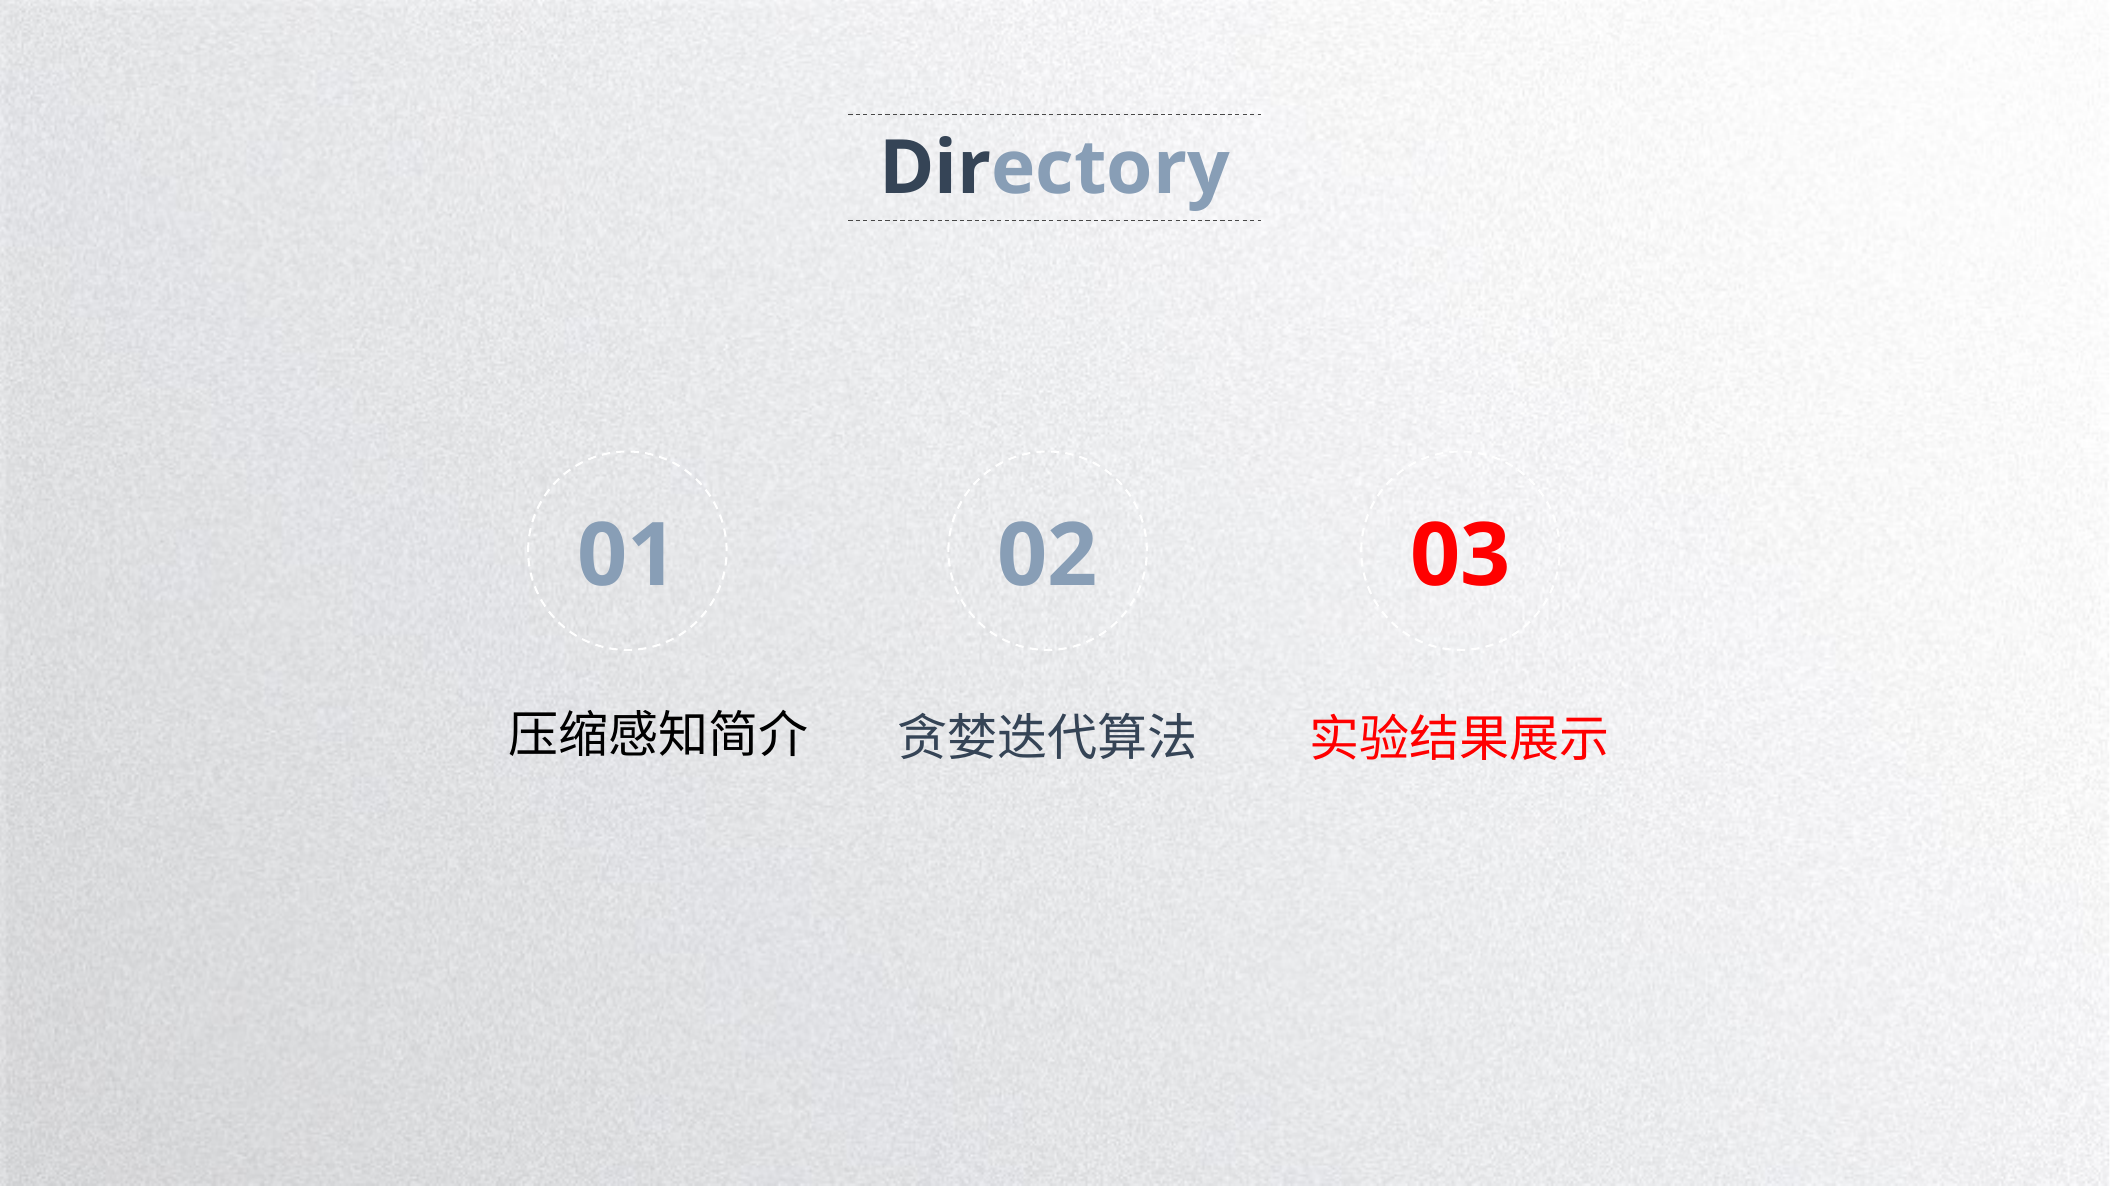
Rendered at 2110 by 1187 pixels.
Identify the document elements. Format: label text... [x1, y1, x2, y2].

text_box 03 [1360, 450, 1561, 651]
text_box 贪婪迭代算法 [872, 697, 1223, 773]
picture [0, 0, 2110, 1186]
text_box 02 [947, 450, 1148, 651]
text_box 01 [527, 450, 728, 651]
text_box Directory [800, 111, 1309, 216]
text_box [848, 113, 1262, 221]
text_box 压缩感知简介 [428, 695, 890, 771]
text_box 实验结果展示 [1290, 699, 1629, 775]
